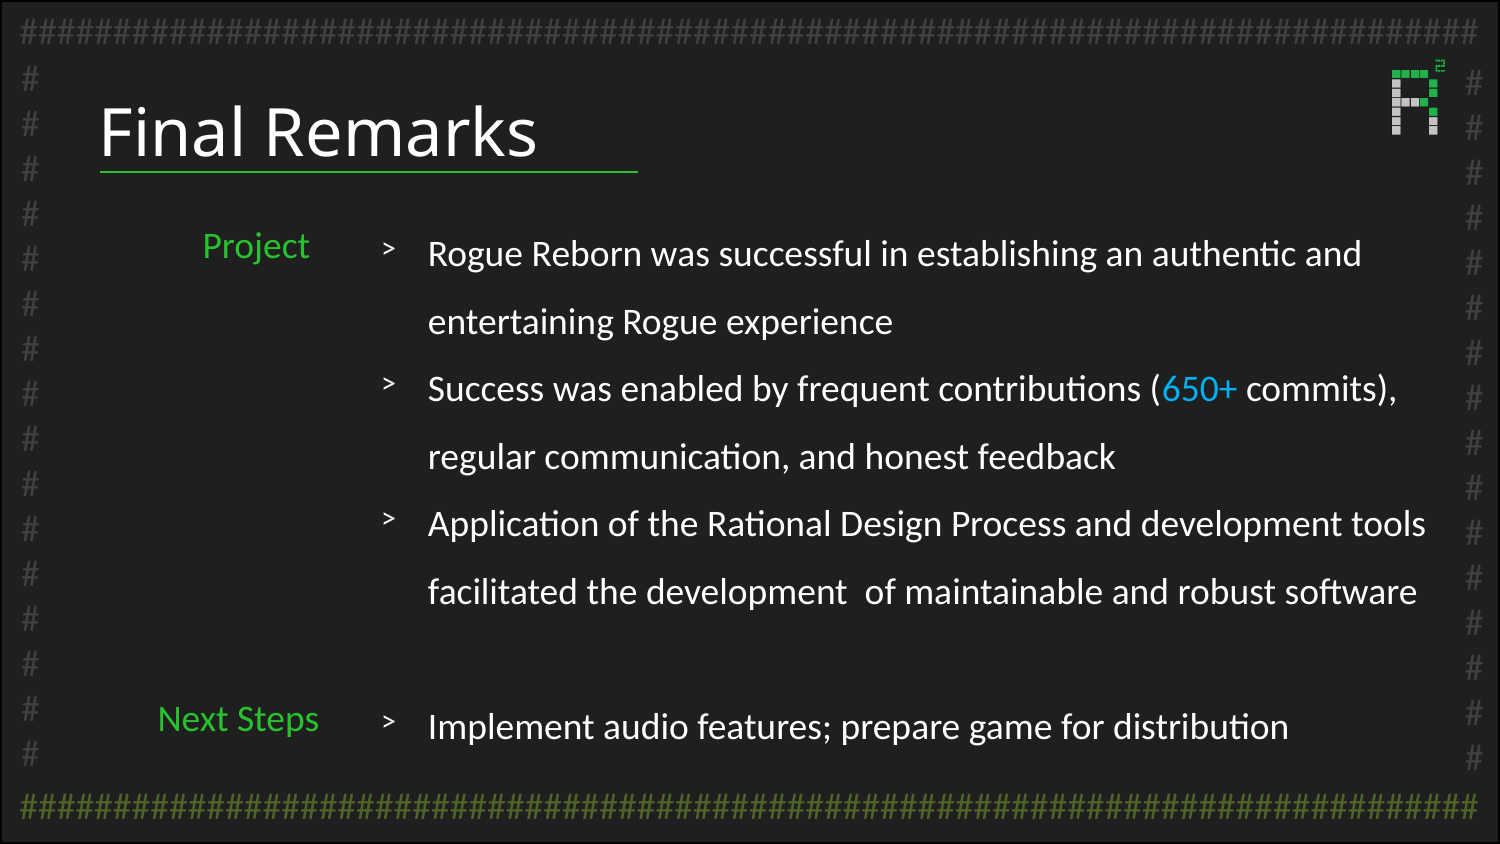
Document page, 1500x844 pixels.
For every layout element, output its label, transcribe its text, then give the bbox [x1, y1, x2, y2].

text_box ################ [6, 46, 50, 782]
text_box Next Steps [84, 686, 335, 747]
text_box ############################################################################## [4, 774, 1500, 835]
text_box Final Remarks [84, 56, 722, 203]
text_box ############################################################################## [4, 0, 1500, 60]
text_box Rogue Reborn was successful in establishing an authentic and entertaining Rogue experience Success was enabled by frequent contributions (650+ commits), regular communication, and honest feedback Application of the Rational Design Process and development tools facilitated the development of maintainable and robust software Implement audio features; prepare game for distribution [366, 199, 1450, 754]
text_box [0, 0, 1500, 844]
picture [1359, 41, 1473, 155]
text_box Project [75, 213, 325, 274]
text_box ################ [1449, 50, 1494, 786]
